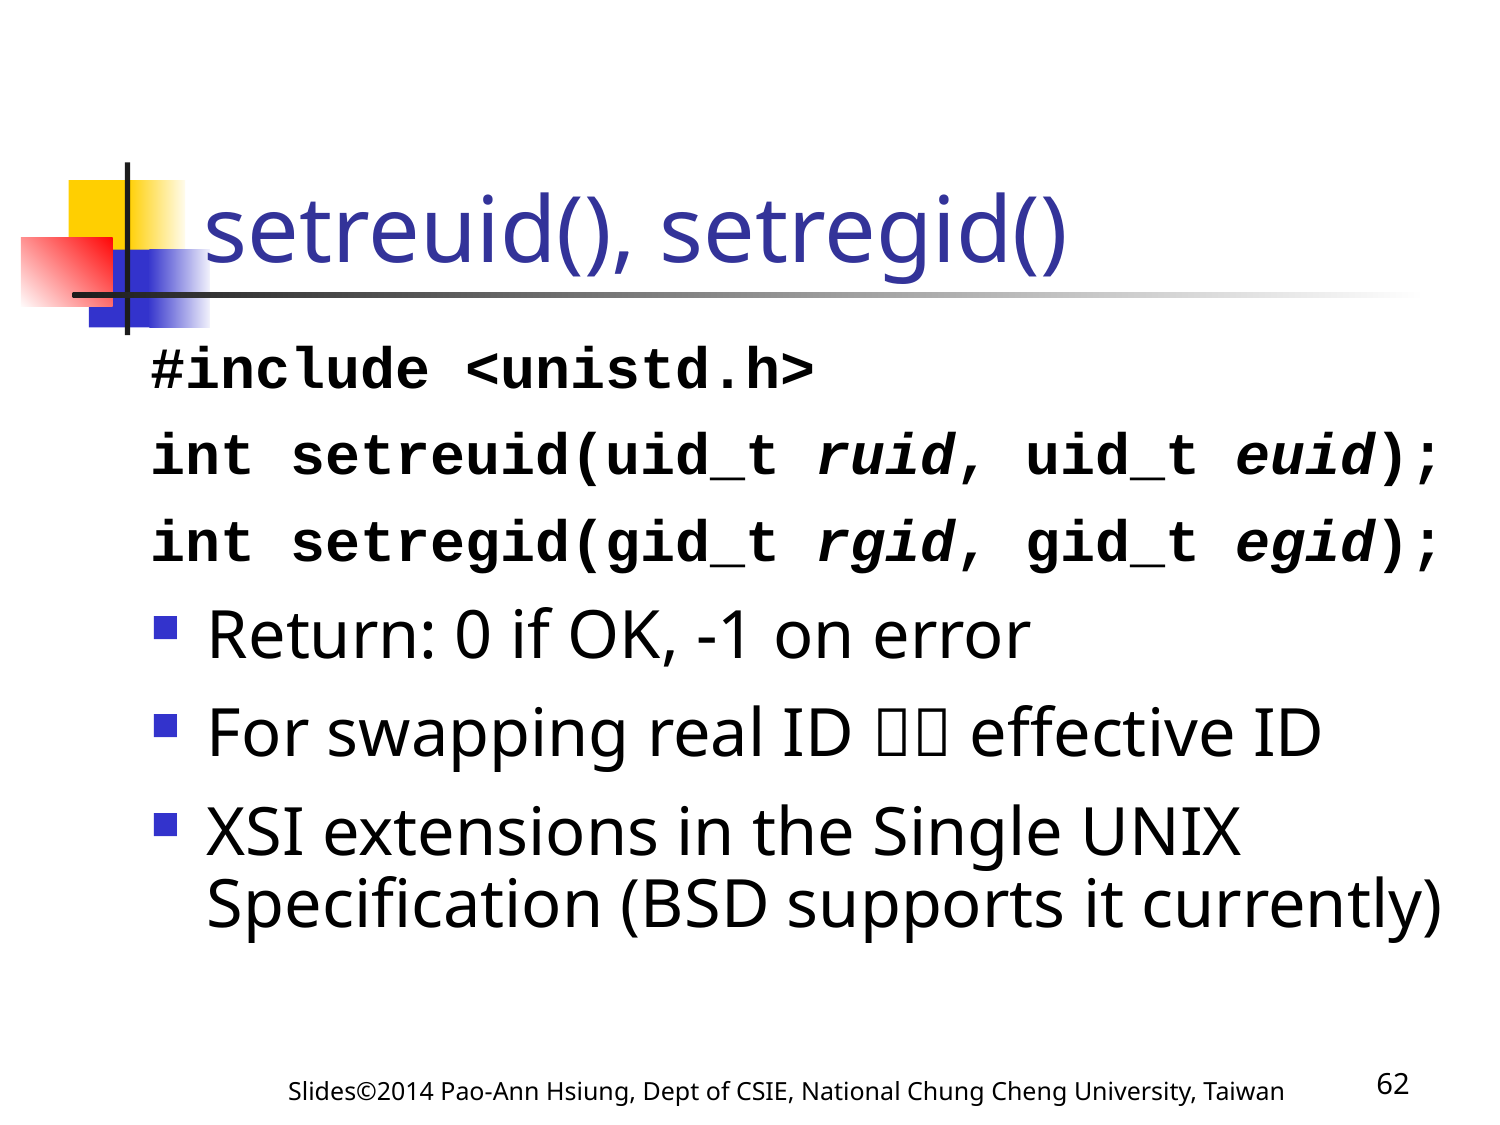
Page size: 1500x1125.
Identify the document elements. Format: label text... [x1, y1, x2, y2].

list #include <unistd.h> int setreuid(uid_t ruid, uid_t euid); int setregid(gid_t rgid, gid_t egid); Return: 0 if OK, -1 on error For swapping real ID  effective ID XSI extensions in the Single UNIX Specification (BSD supports it currently) [135, 330, 1470, 1007]
slide_number 62 [1112, 1037, 1426, 1113]
title setreuid(), setregid() [188, 101, 1468, 289]
footer Slides©2014 Pao-Ann Hsiung, Dept of CSIE, National Chung Cheng University, Taiwan [265, 1037, 1112, 1113]
